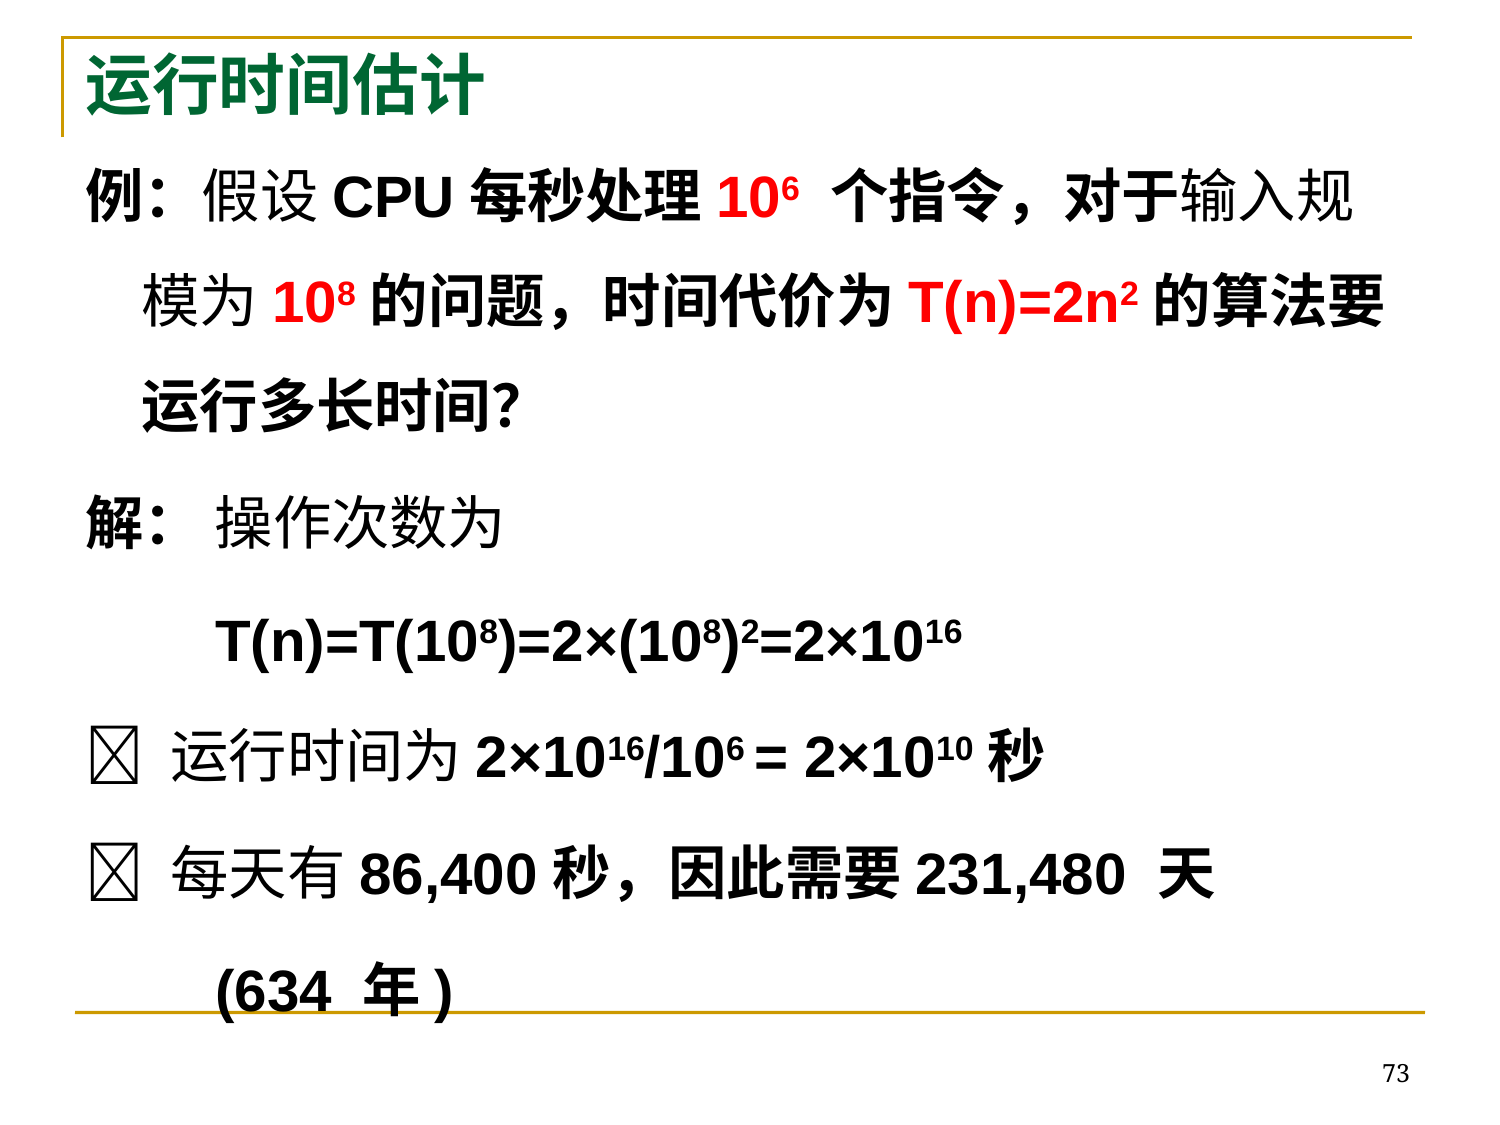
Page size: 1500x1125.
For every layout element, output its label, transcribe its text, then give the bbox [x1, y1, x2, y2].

slide_number 73 [1074, 1023, 1426, 1100]
list 例：假设CPU每秒处理106 个指令，对于输入规模为108的问题，时间代价为T(n)=2n2的算法要运行多长时间？ 解： 操作次数为 T(n)=T(108)=2×(108)2=2×1016 􀂄 运行时间为2×1016/106 = 2×1010秒 􀂄 每天有86,400秒，因此需要231,480 天 (634 年) [70, 116, 1421, 960]
title 运行时间估计 [70, 34, 1421, 116]
